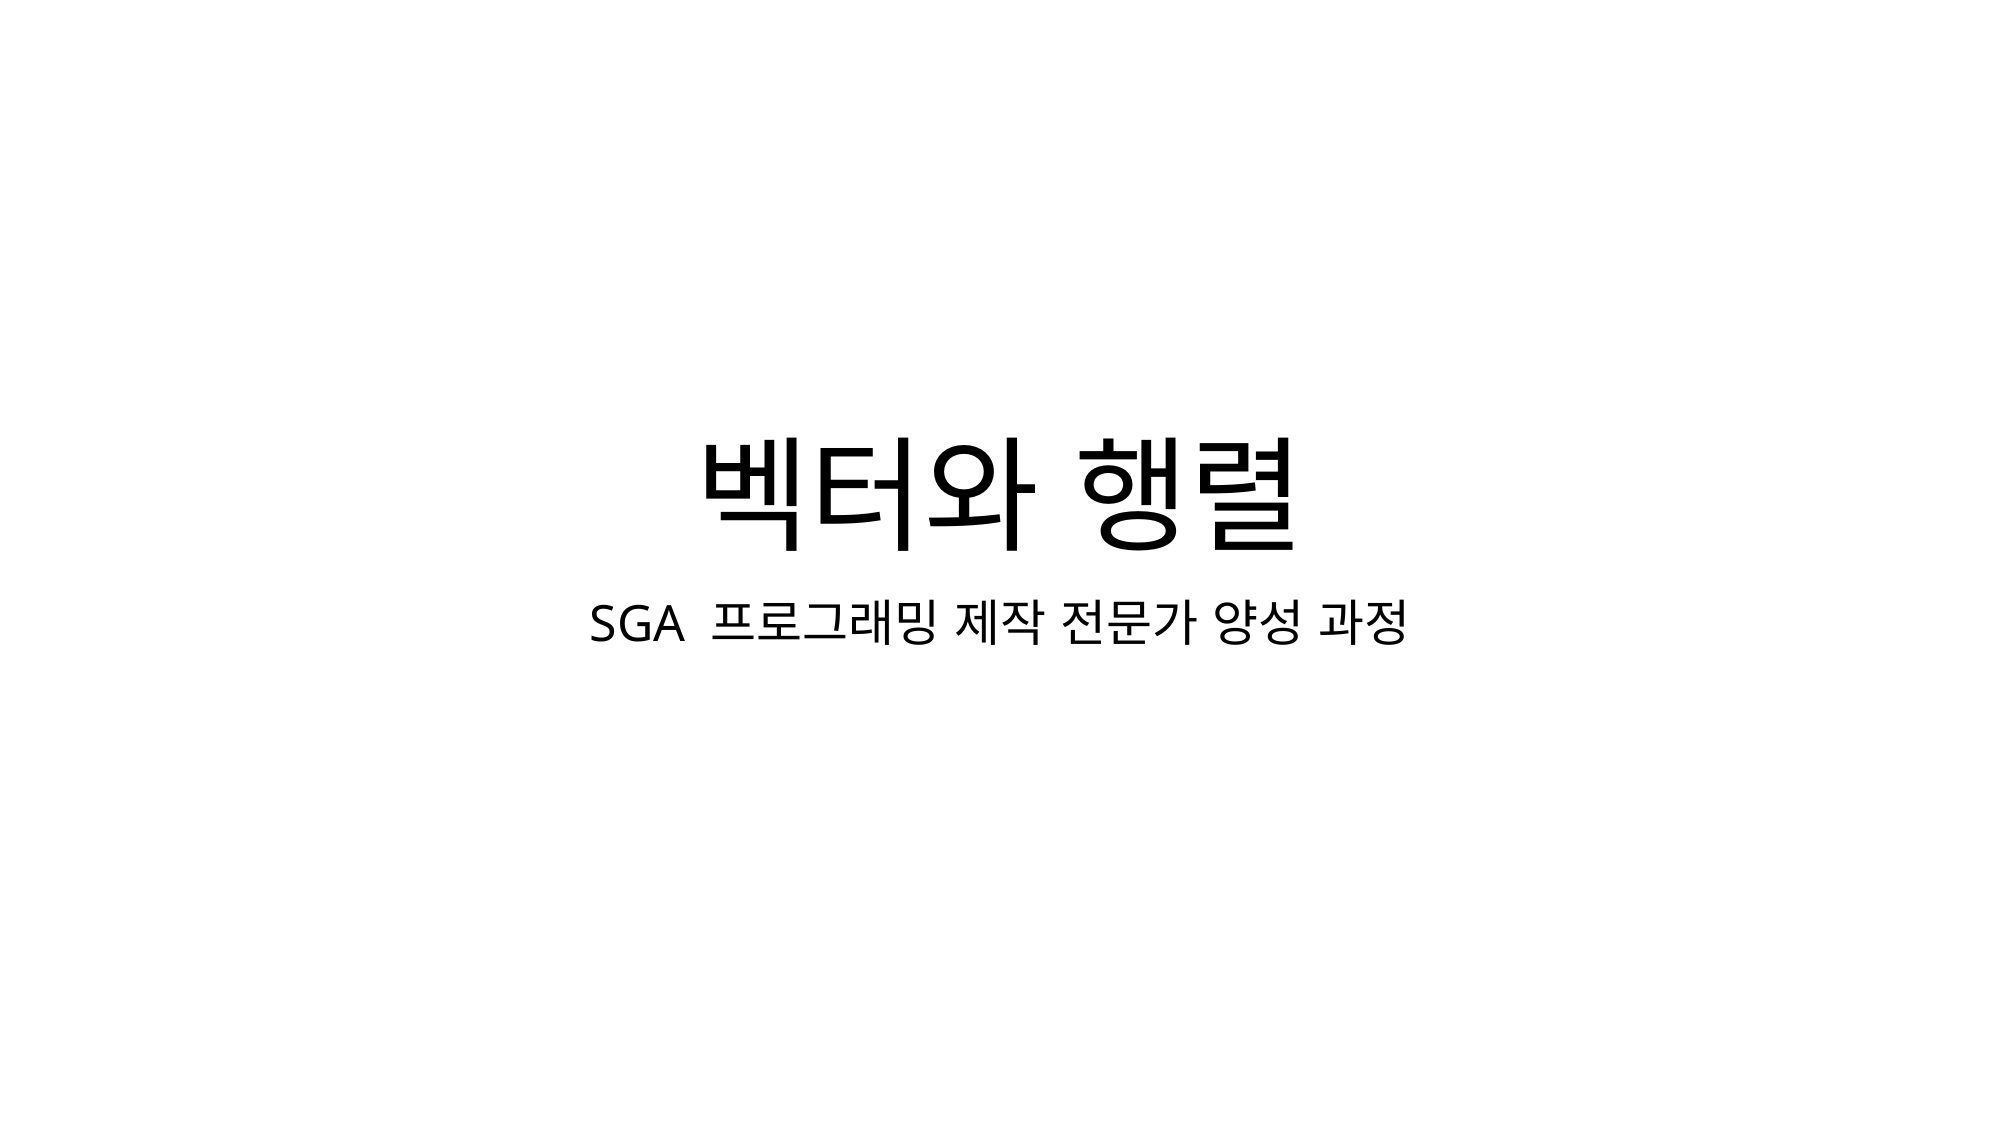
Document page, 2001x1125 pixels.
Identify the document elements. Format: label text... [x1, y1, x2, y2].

subtitle SGA 프로그래밍 제작 전문가 양성 과정 [249, 590, 1750, 863]
title 벡터와 행렬 [249, 184, 1750, 576]
